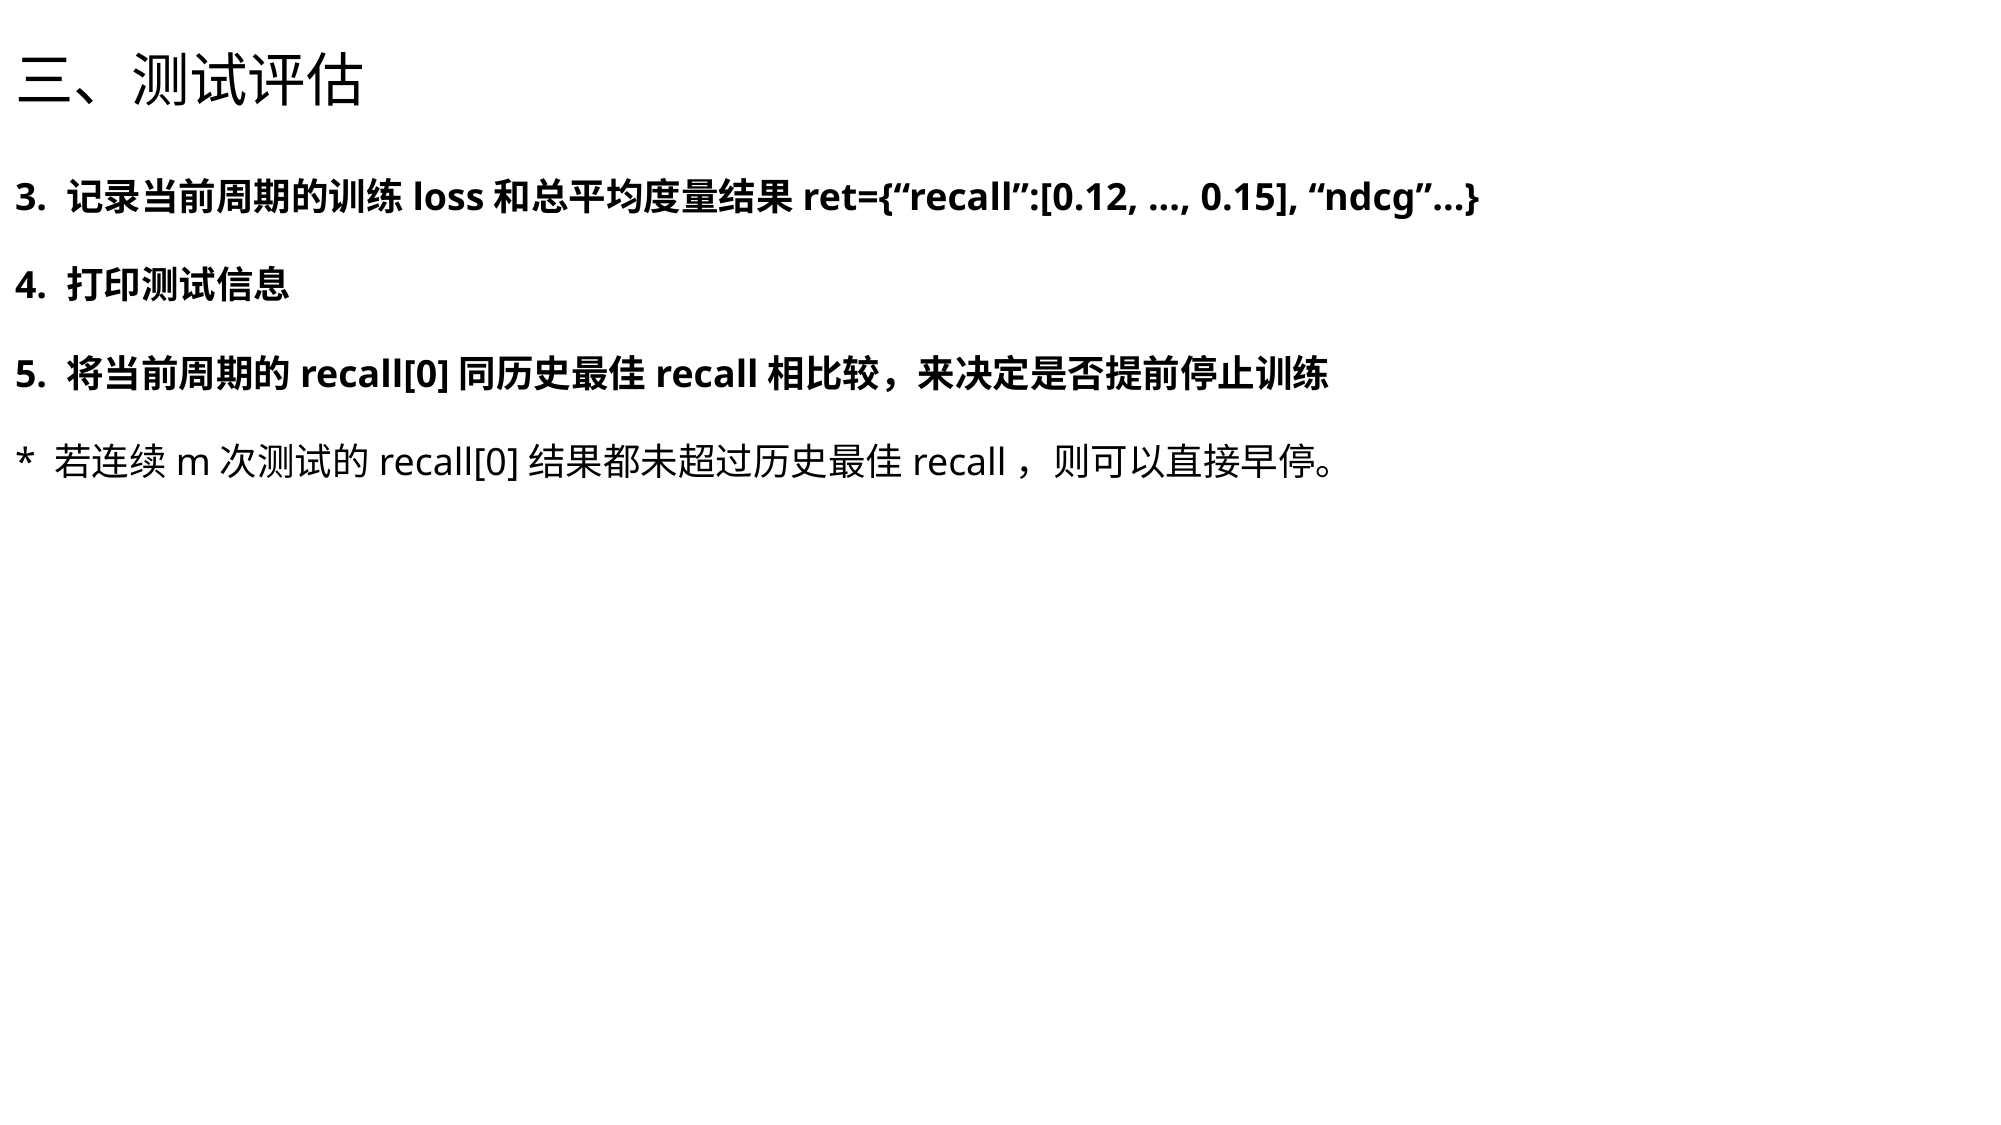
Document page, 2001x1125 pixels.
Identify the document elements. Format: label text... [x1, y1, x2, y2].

title 三、测试评估 [0, 0, 648, 143]
list 3. 记录当前周期的训练loss和总平均度量结果ret={“recall”:[0.12, ..., 0.15], “ndcg”...} 4. 打印测试信息 5. 将当前周期的recall[0]同历史最佳recall相比较，来决定是否提前停止训练 * 若连续m次测试的recall[0]结果都未超过历史最佳recall，则可以直接早停。 [0, 143, 2000, 1105]
